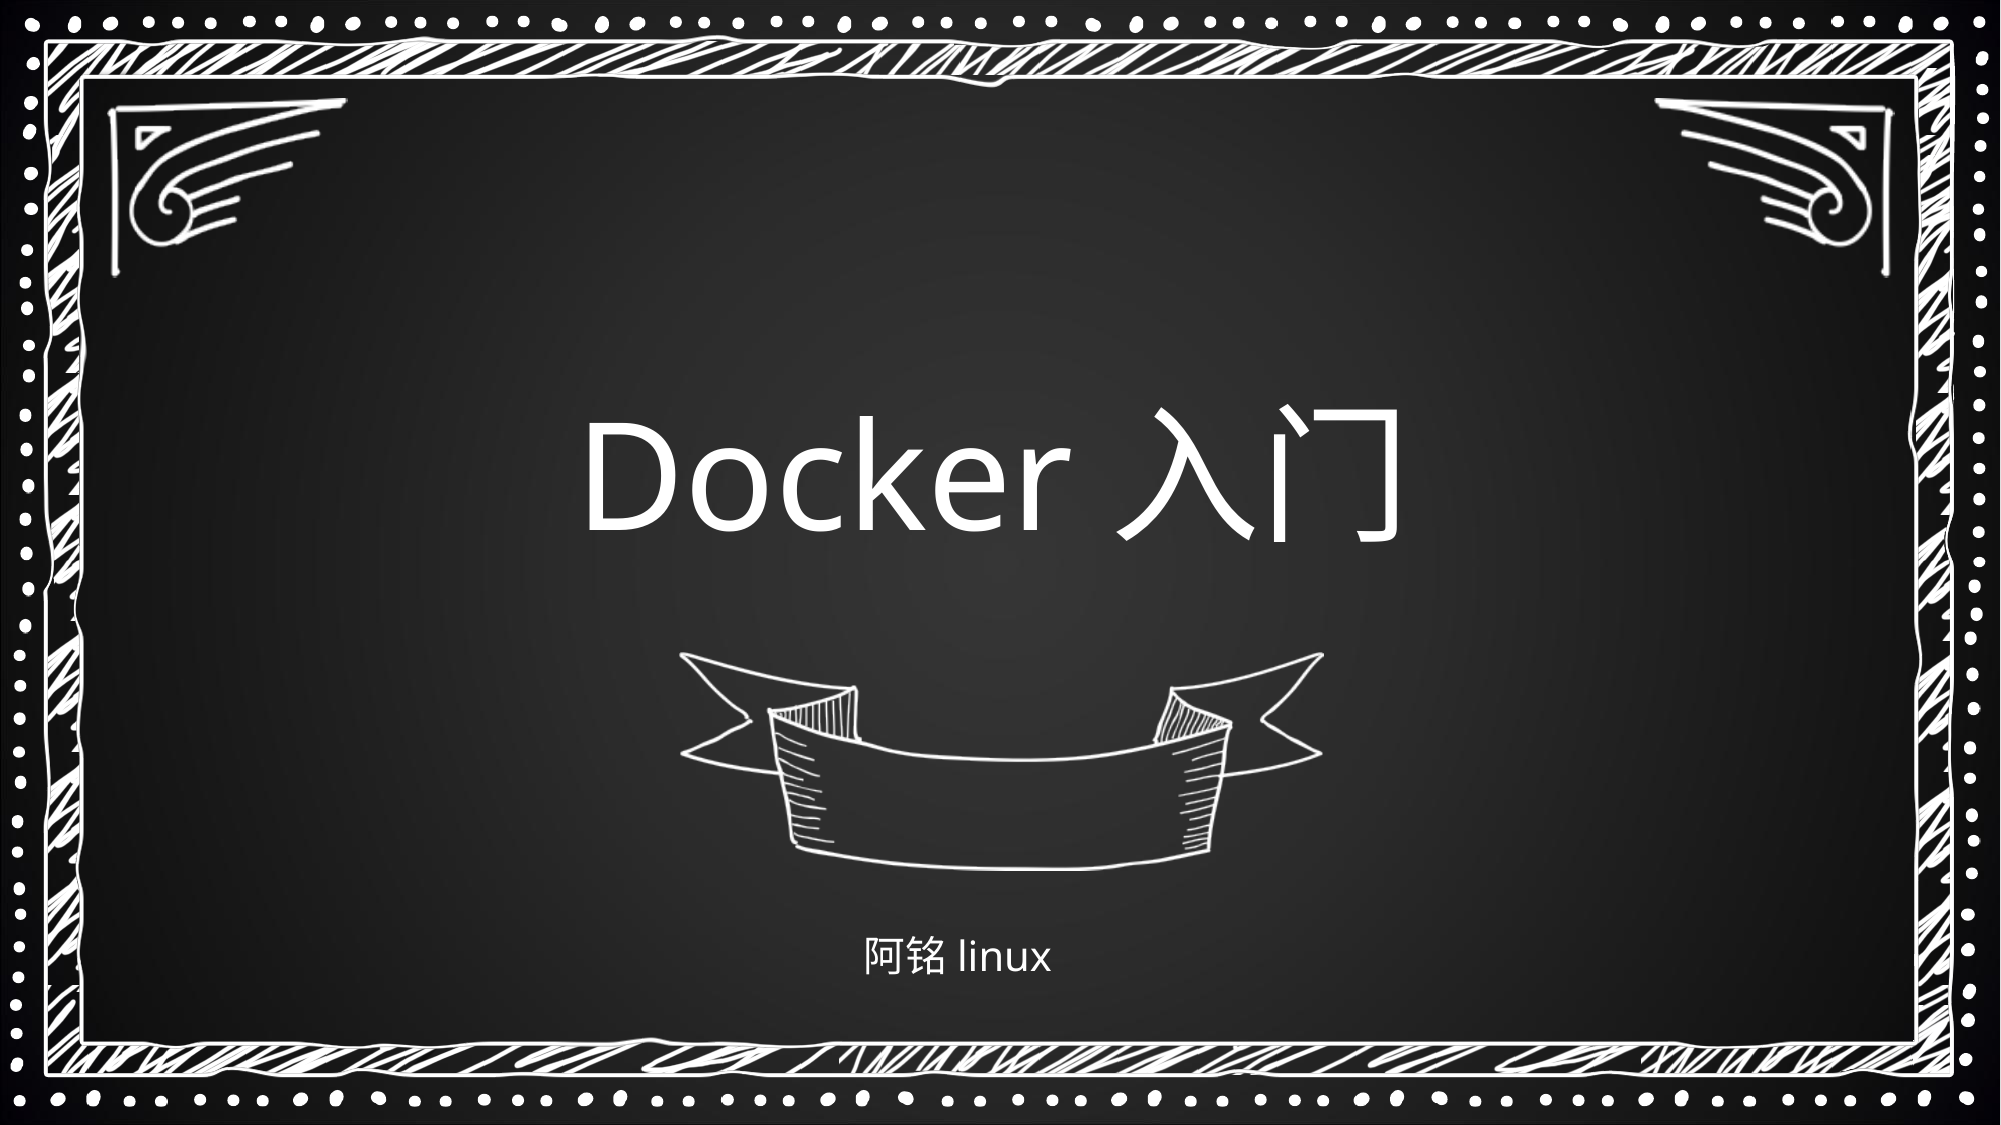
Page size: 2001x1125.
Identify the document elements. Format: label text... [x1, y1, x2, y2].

text_box Docker入门 [456, 372, 1529, 568]
text_box 阿铭linux [856, 917, 1173, 988]
picture [0, 0, 2001, 1125]
